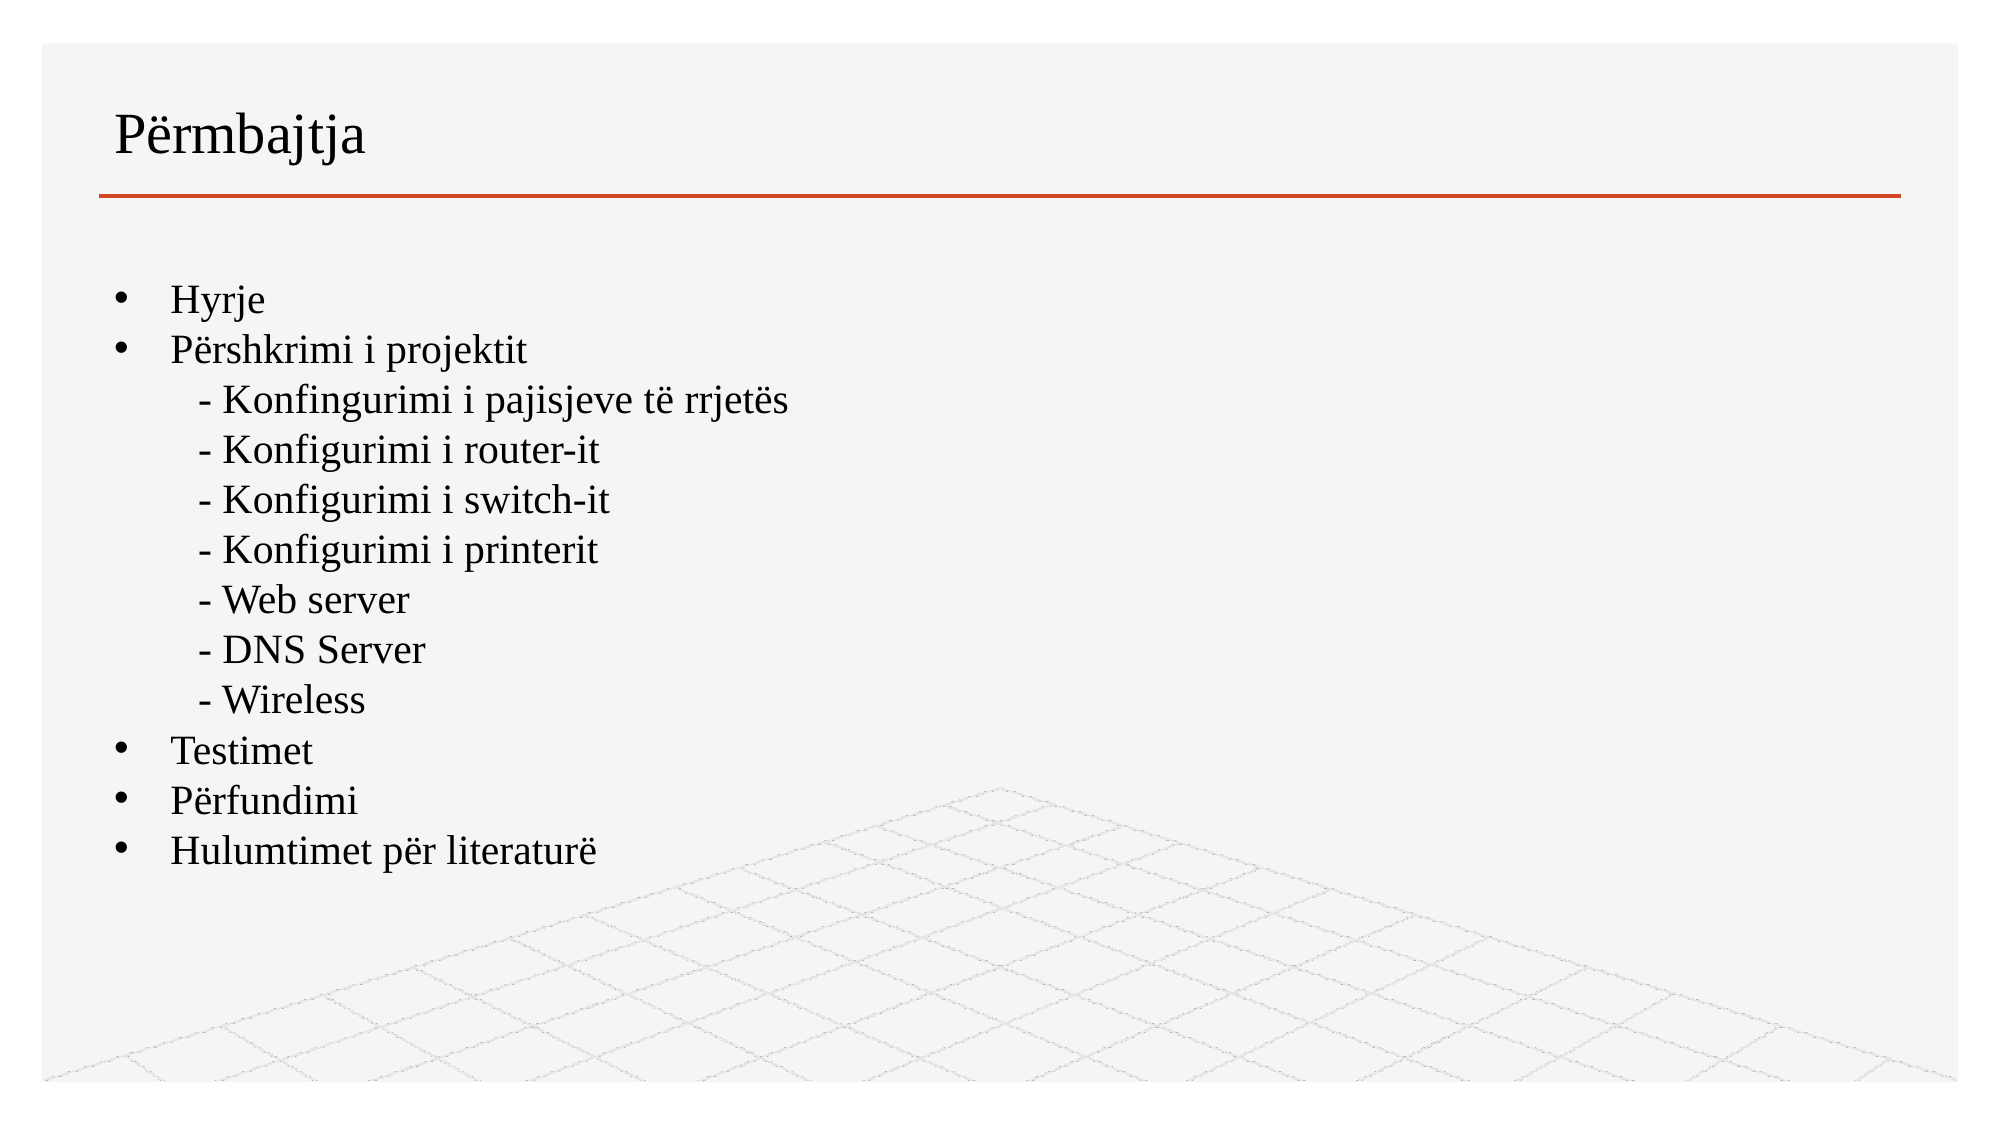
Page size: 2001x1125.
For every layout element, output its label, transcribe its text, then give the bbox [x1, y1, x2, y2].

title Përmbajtja [99, 73, 1901, 197]
picture [44, 787, 1956, 1081]
list Hyrje Përshkrimi i projektit - Konfingurimi i pajisjeve të rrjetës - Konfigurimi i router-it - Konfigurimi i switch-it - Konfigurimi i printerit - Web server - DNS Server - Wireless Testimet Përfundimi Hulumtimet për literaturë [99, 224, 1901, 1014]
